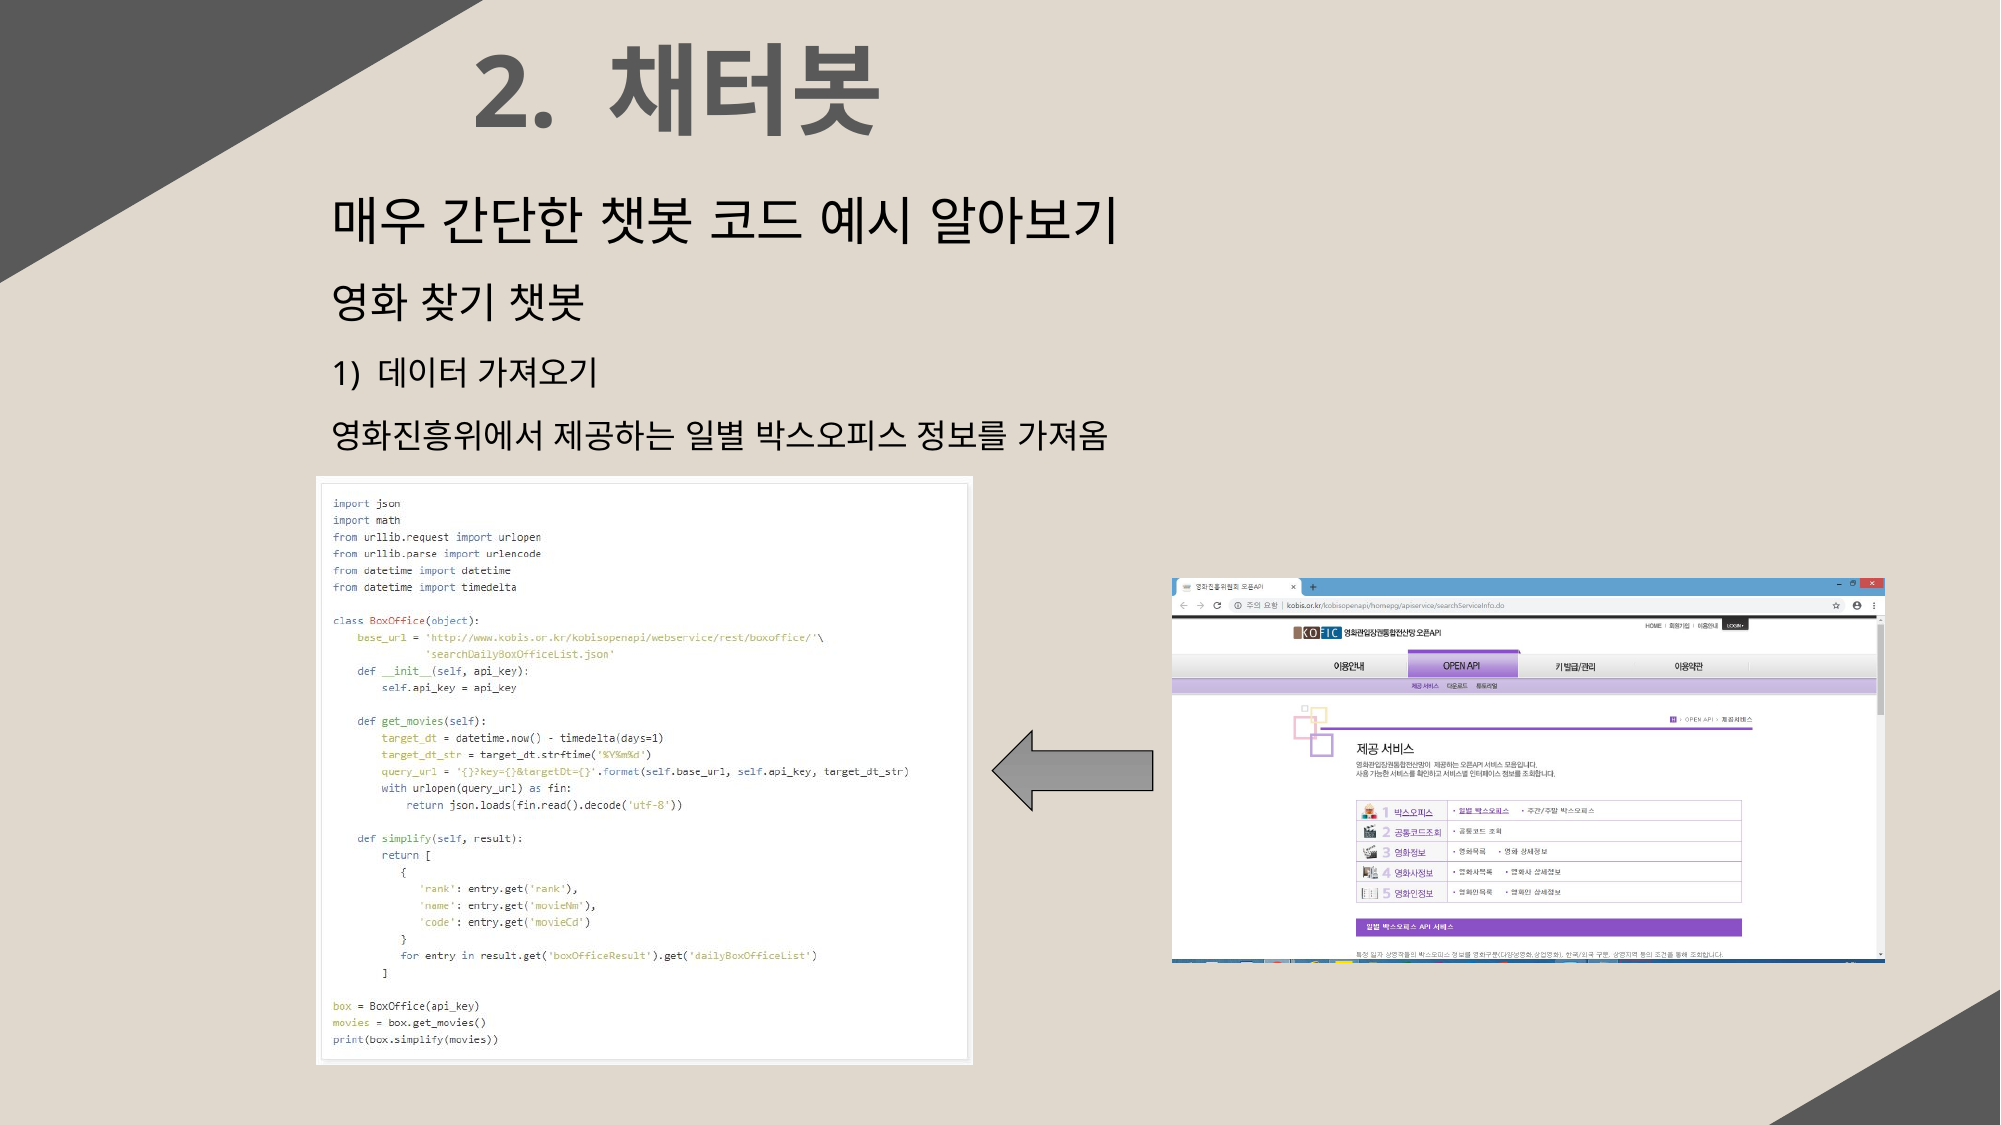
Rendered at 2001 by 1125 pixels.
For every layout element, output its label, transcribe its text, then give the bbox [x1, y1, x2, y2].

picture [316, 476, 973, 1065]
text_box [991, 729, 1154, 812]
text_box 매우 간단한 챗봇 코드 예시 알아보기 [316, 180, 1620, 258]
text_box 2. 채터봇 [457, 20, 1367, 156]
text_box 영화 찾기 챗봇 [316, 269, 1885, 335]
picture [1172, 578, 1885, 963]
text_box 1) 데이터 가져오기 [316, 345, 1885, 400]
text_box [1766, 988, 2000, 1125]
text_box 영화진흥위에서 제공하는 일별 박스오피스 정보를 가져옴 [316, 408, 1885, 463]
text_box [0, 0, 486, 285]
